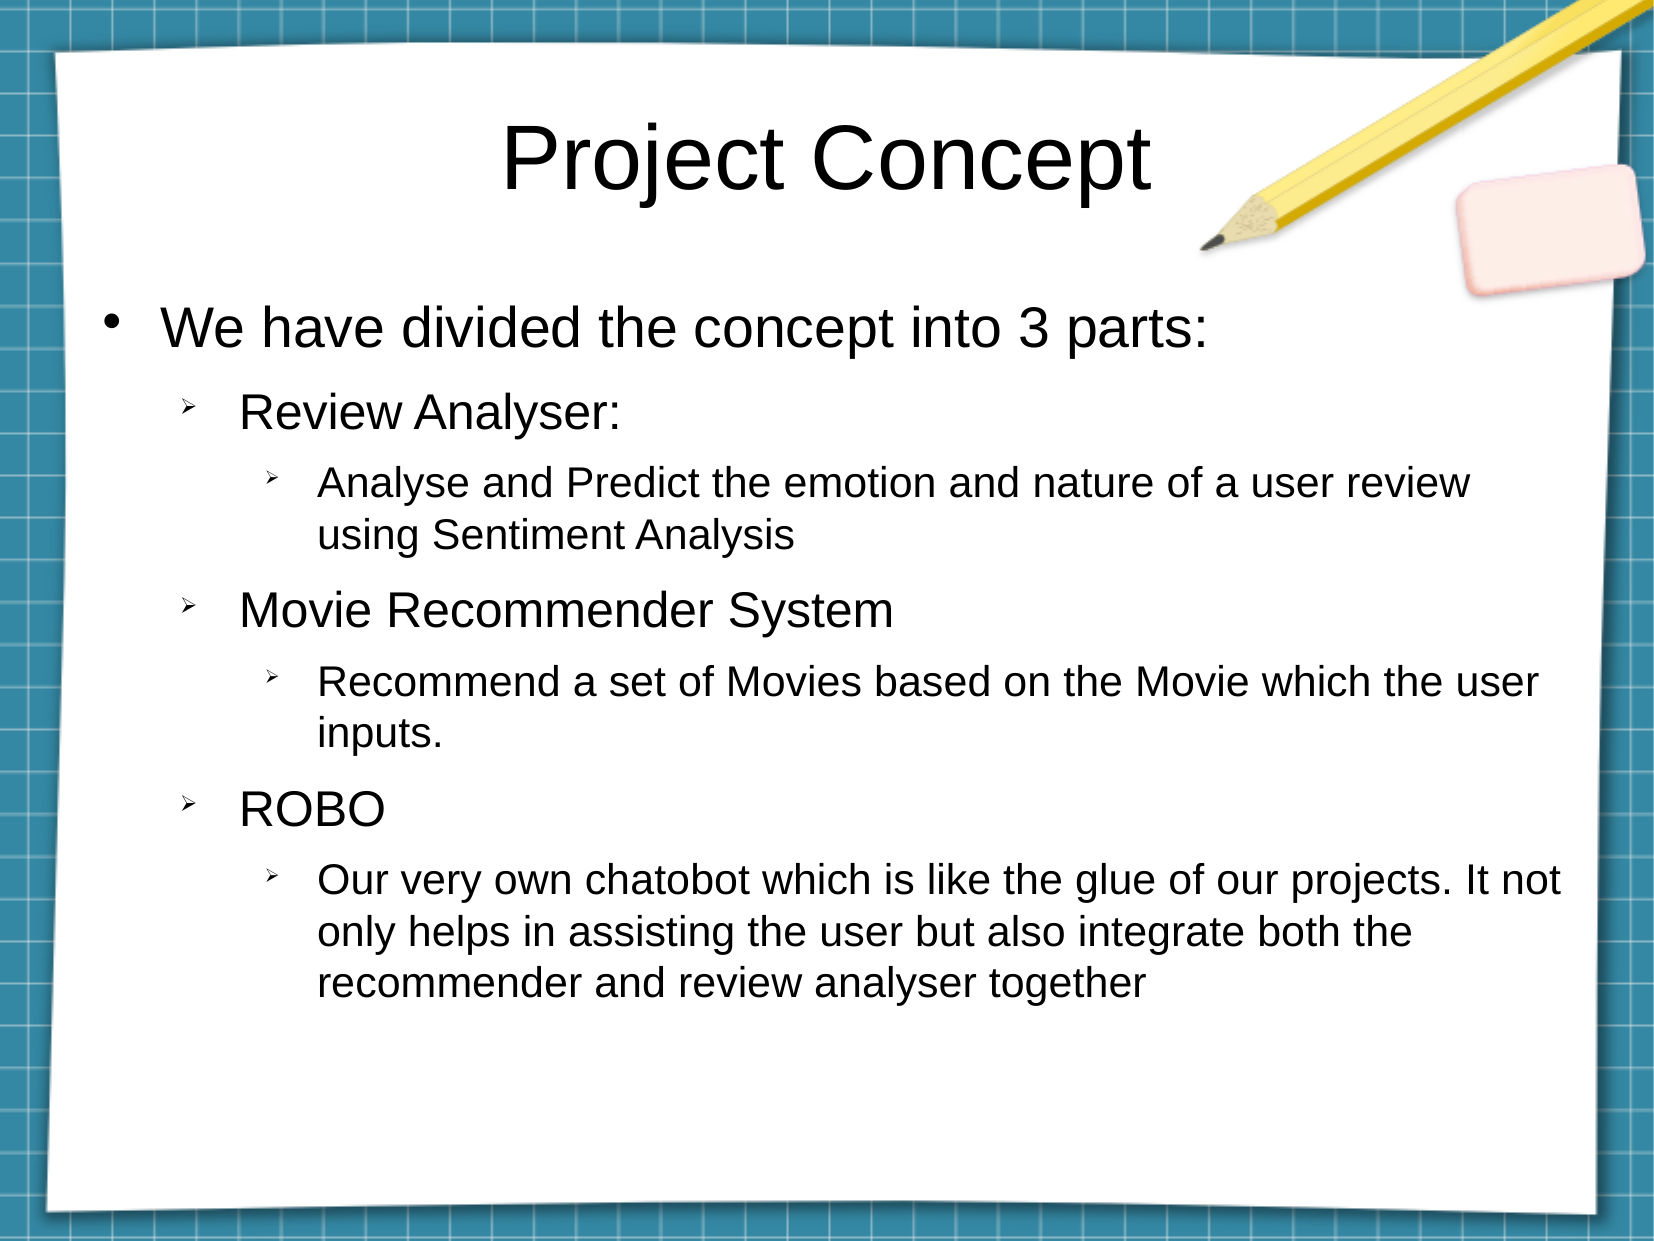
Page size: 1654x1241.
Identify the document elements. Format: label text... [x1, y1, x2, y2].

text_box Project Concept [82, 97, 1571, 208]
picture [0, 0, 1654, 1241]
text_box We have divided the concept into 3 parts: Review Analyser: Analyse and Predict the emotion and nature of a user review using Sentiment Analysis Movie Recommender System Recommend a set of Movies based on the Movie which the user inputs. ROBO Our very own chatobot which is like the glue of our projects. It not only helps in assisting the user but also integrate both the recommender and review analyser together [82, 290, 1571, 1010]
